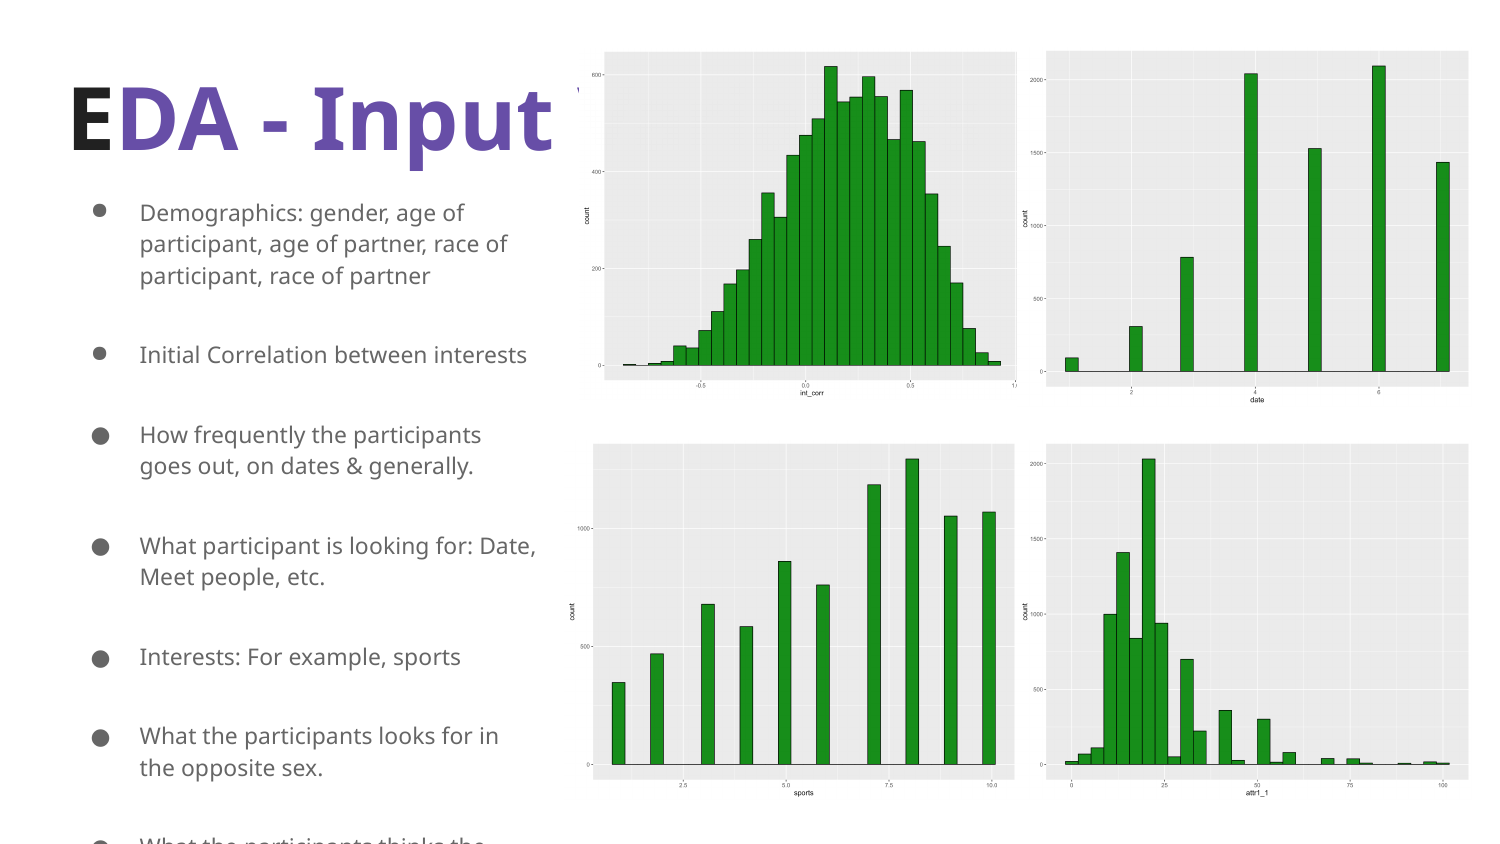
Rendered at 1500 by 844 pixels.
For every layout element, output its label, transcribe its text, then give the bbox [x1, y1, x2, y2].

title EDA - Input Variables [51, 48, 577, 180]
picture [579, 47, 1472, 408]
picture [564, 440, 1472, 800]
text_box Demographics: gender, age of participant, age of partner, race of participant, race of partner Initial Correlation between interests How frequently the participants goes out, on dates & generally. What participant is looking for: Date, Meet people, etc. Interests: For example, sports What the participants looks for in the opposite sex. What the participants thinks the opposite sex looks for. What participant thinks of themselves. [49, 179, 554, 793]
